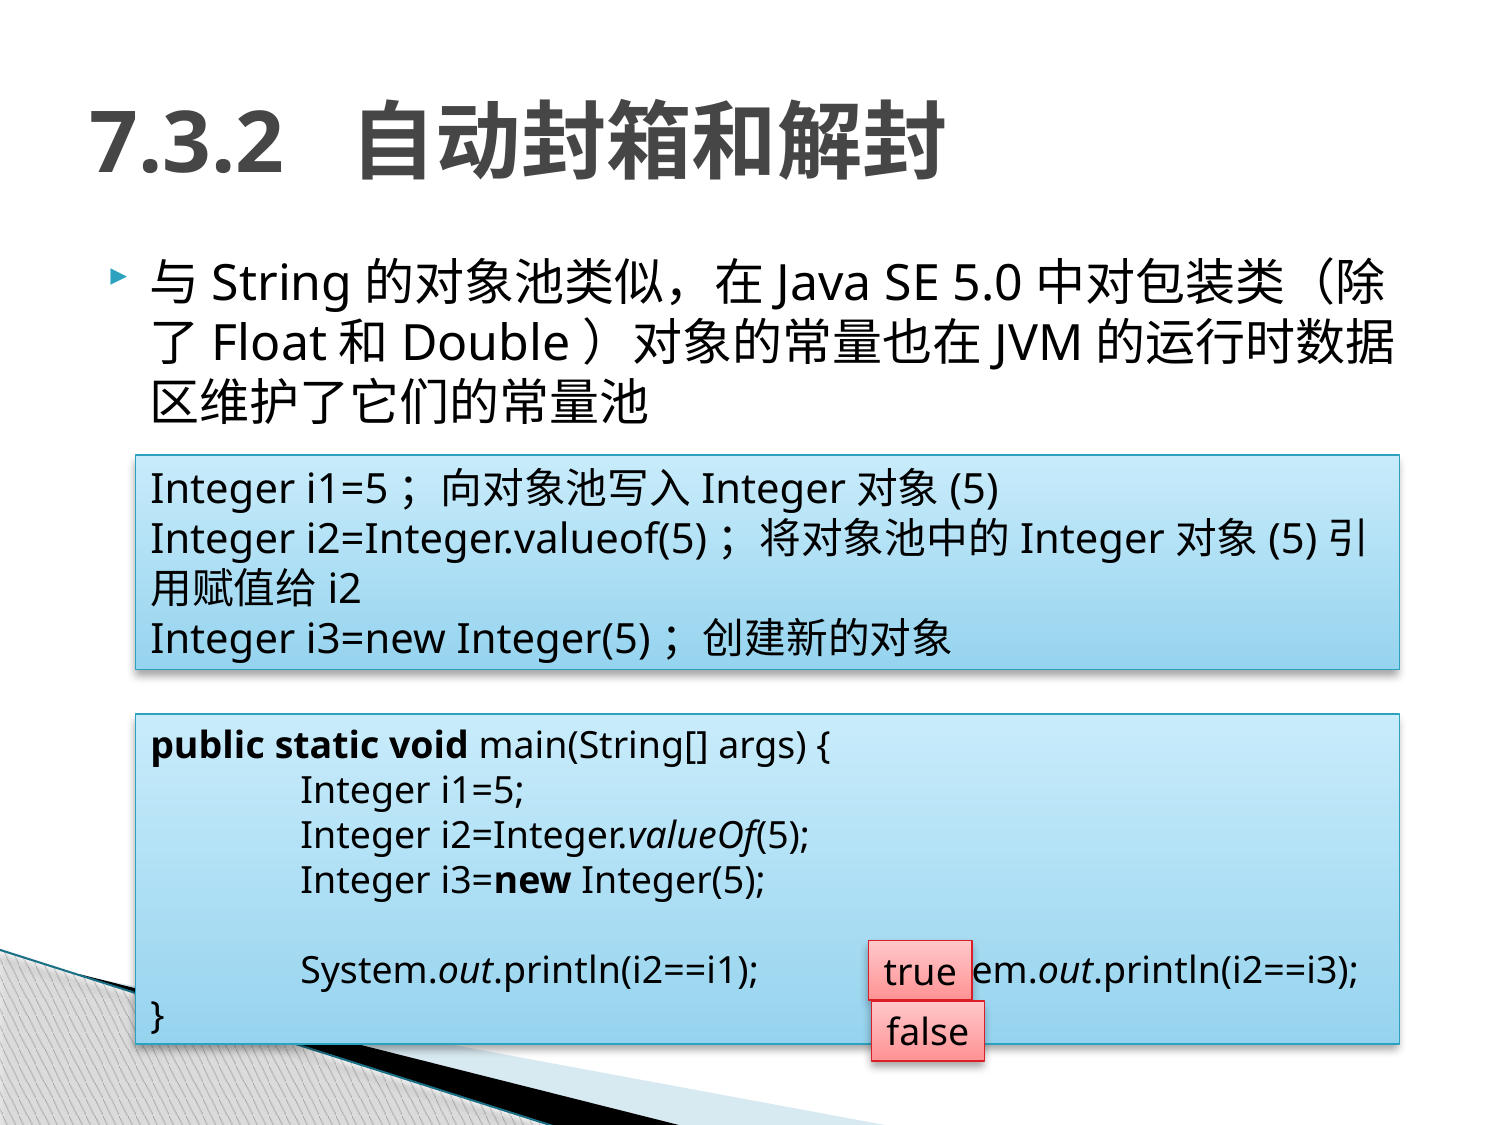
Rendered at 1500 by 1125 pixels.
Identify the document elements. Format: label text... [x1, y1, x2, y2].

text_box Integer i1=5；向对象池写入Integer对象(5) Integer i2=Integer.valueof(5)；将对象池中的Integer对象(5)引用赋值给i2 Integer i3=new Integer(5)；创建新的对象 [135, 454, 1400, 670]
text_box false [871, 1000, 985, 1062]
title 7.3.2 自动封箱和解封 [75, 45, 1425, 233]
text_box true [868, 940, 973, 1001]
text_box public static void main(String[] args) { Integer i1=5; Integer i2=Integer.valueOf(5); Integer i3=new Integer(5); System.out.println(i2==i1); System.out.println(i2==i3); } [135, 713, 1400, 1045]
list 与String的对象池类似，在Java SE 5.0中对包装类（除了Float和Double）对象的常量也在JVM的运行时数据区维护了它们的常量池 [75, 243, 1425, 986]
